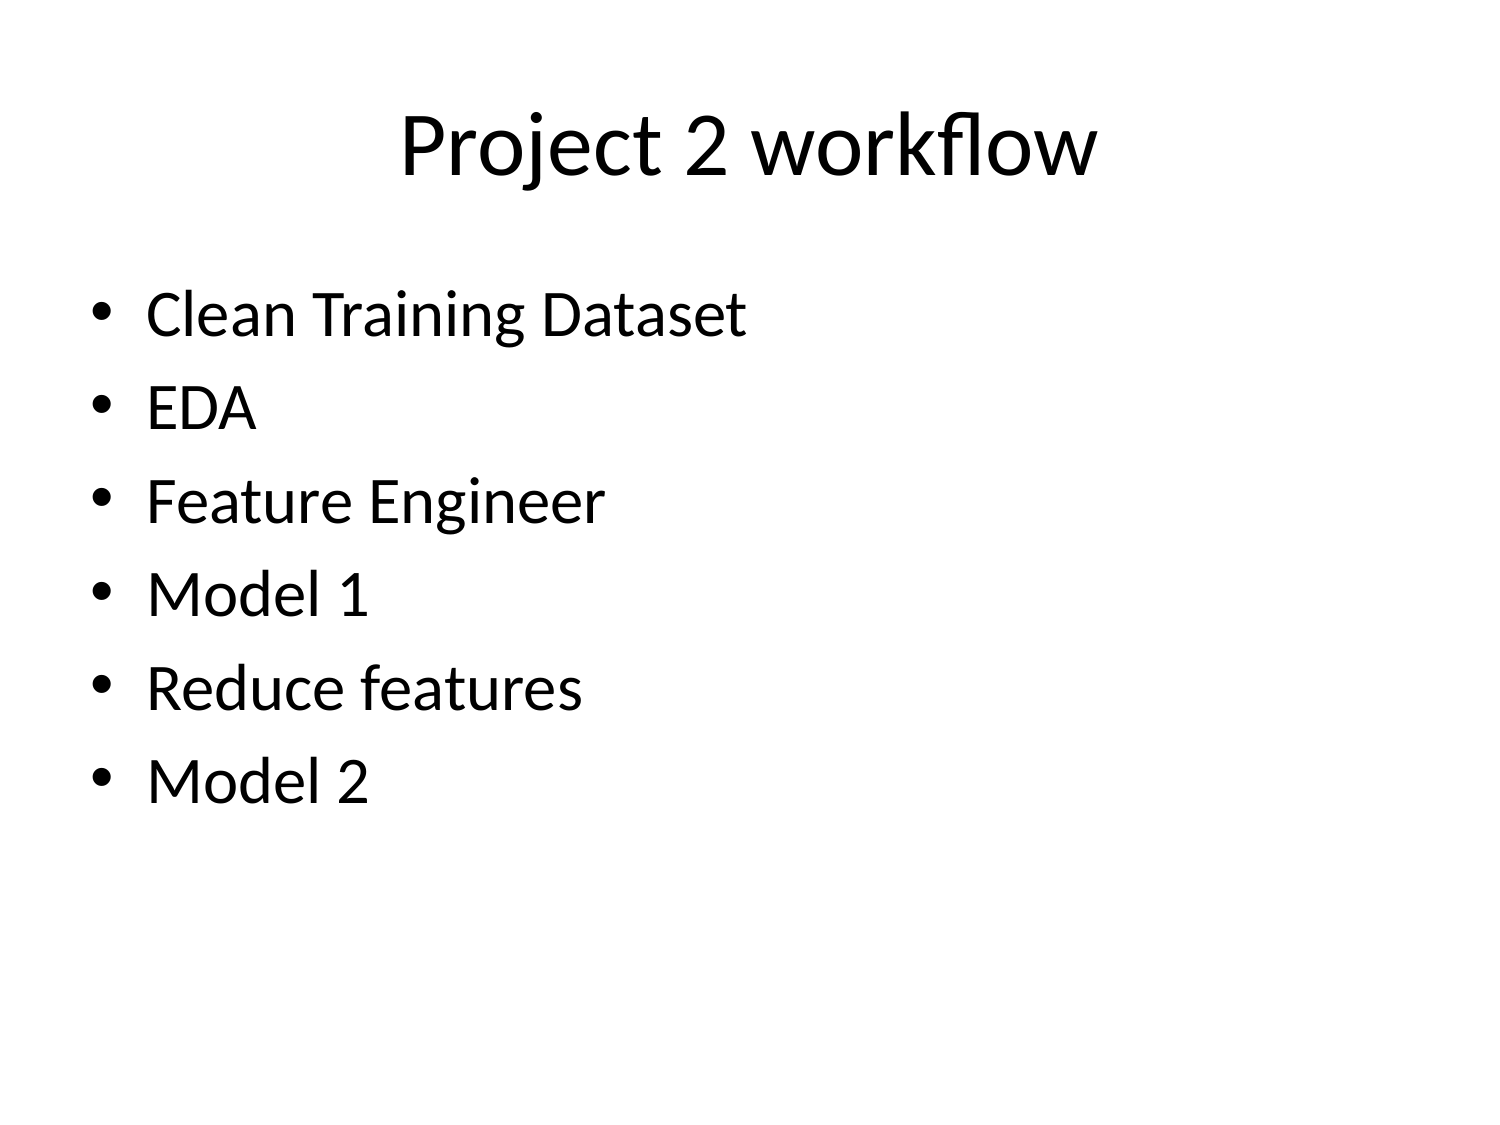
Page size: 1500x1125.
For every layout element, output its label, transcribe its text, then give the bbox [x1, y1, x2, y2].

title Project 2 workflow [75, 45, 1425, 233]
list Clean Training Dataset EDA Feature Engineer Model 1 Reduce features Model 2 [75, 262, 1425, 1005]
